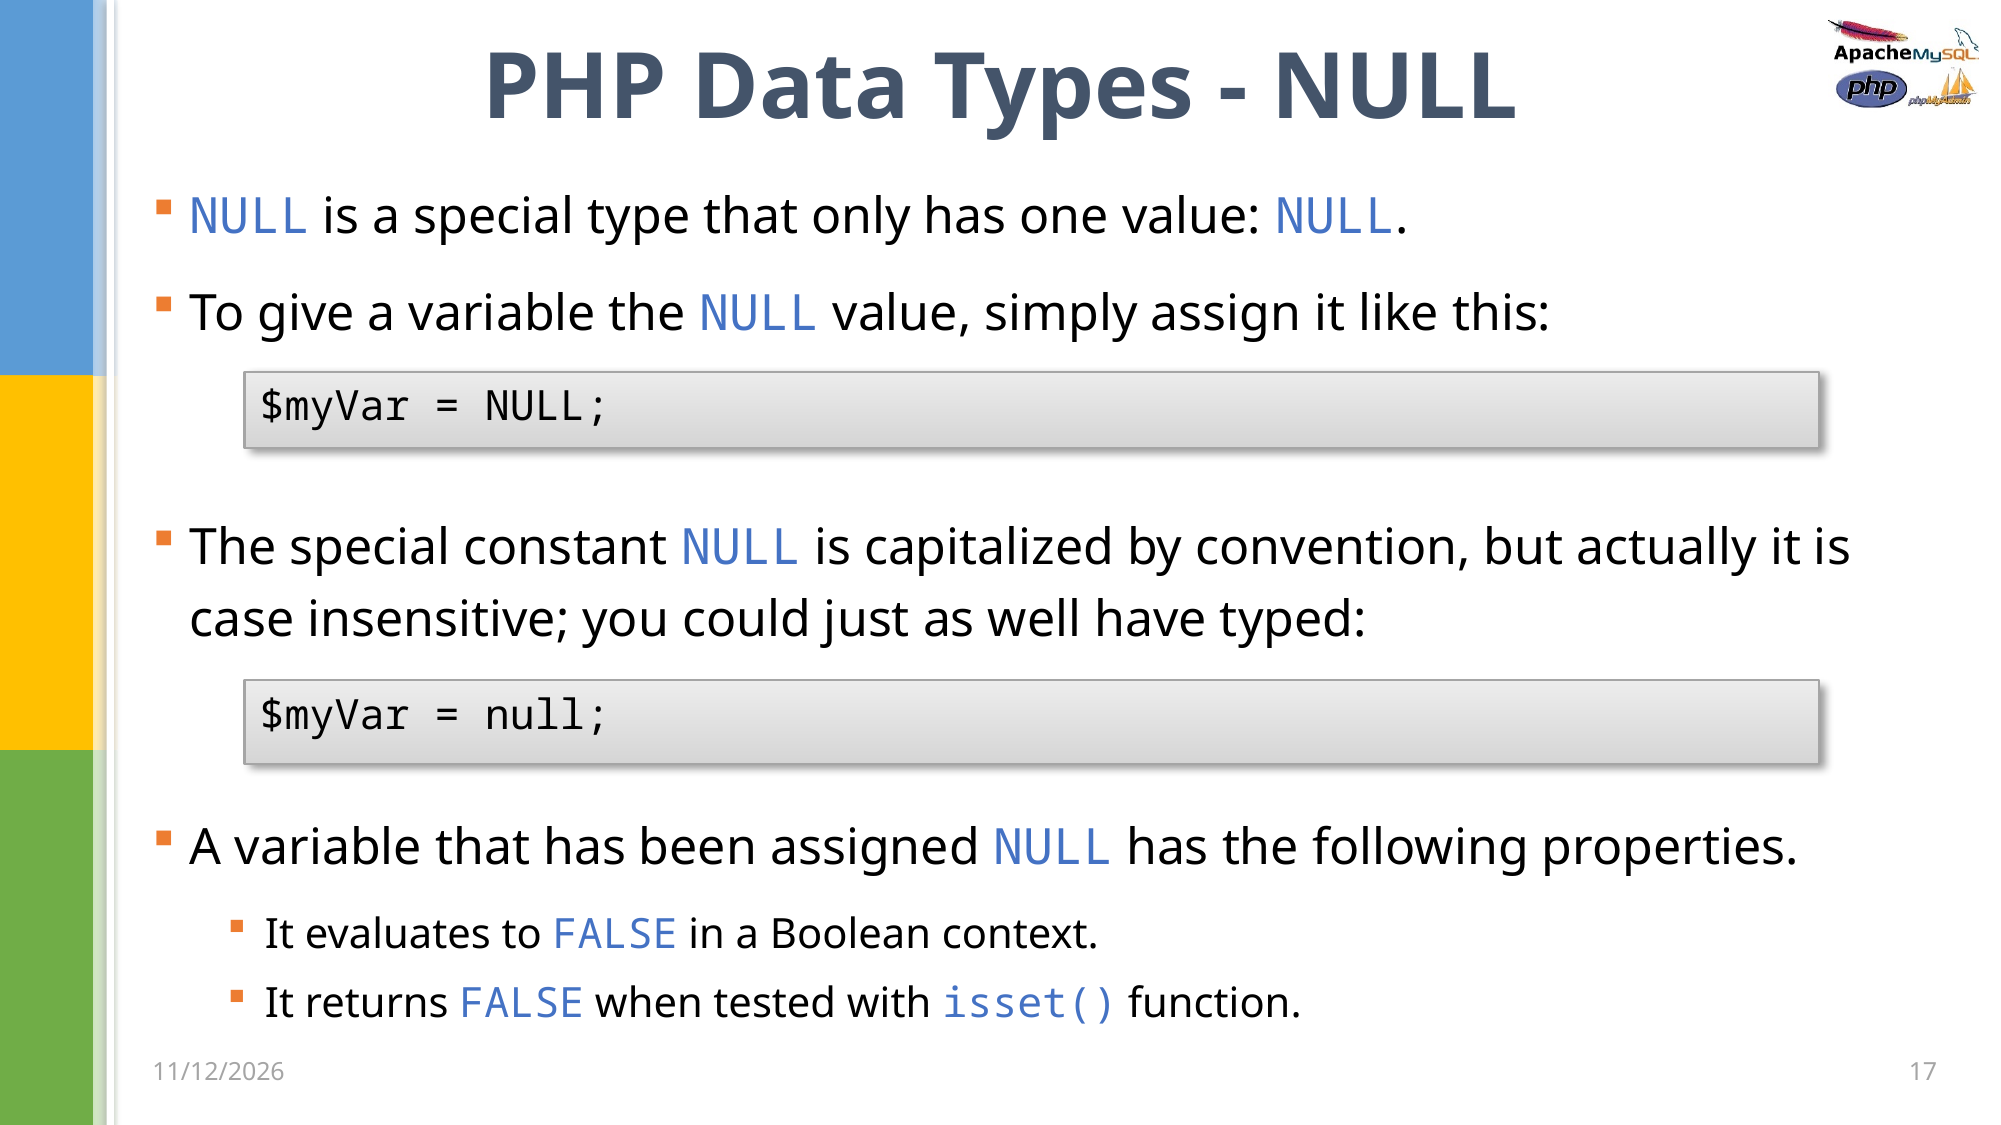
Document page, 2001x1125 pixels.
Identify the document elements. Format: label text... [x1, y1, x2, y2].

picture [1828, 19, 1979, 114]
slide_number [137, 1043, 675, 1103]
list NULL is a special type that only has one value: NULL. To give a variable the NULL value, simply assign it like this: [137, 163, 1953, 351]
slide_number 17 [1414, 1043, 1953, 1103]
title PHP Data Types - NULL [182, 0, 1820, 164]
text_box The special constant NULL is capitalized by convention, but actually it is case insensitive; you could just as well have typed: [137, 495, 1953, 671]
text_box $myVar = null; [243, 679, 1820, 765]
text_box A variable that has been assigned NULL has the following properties. It evaluates to FALSE in a Boolean context. It returns FALSE when tested with isset() function. [137, 795, 1953, 1043]
text_box $myVar = NULL; [243, 371, 1820, 449]
